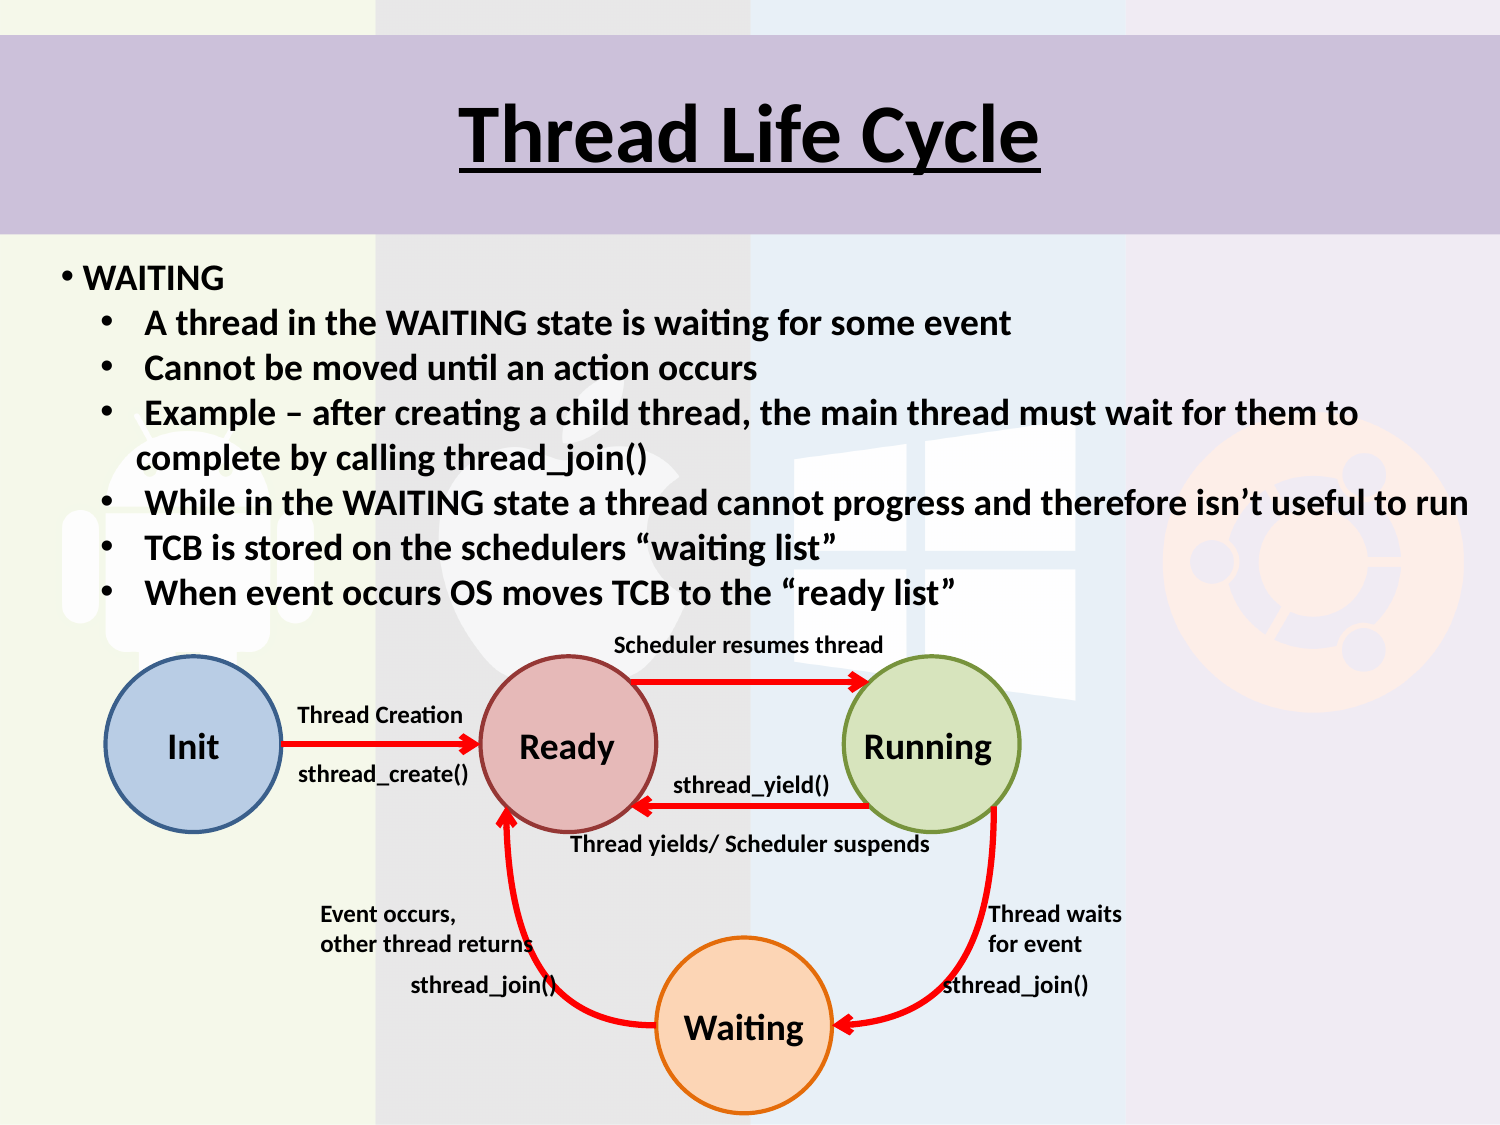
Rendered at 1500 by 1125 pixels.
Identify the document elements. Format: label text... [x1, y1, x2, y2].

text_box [803, 834, 1023, 997]
text_box sthread_yield() [755, 761, 846, 807]
text_box Thread Creation [282, 691, 479, 737]
text_box [841, 654, 1022, 833]
text_box Thread waits for event [1027, 890, 1144, 966]
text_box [505, 805, 657, 1026]
title Thread Life Cycle [17, 58, 1483, 200]
text_box WAITING A thread in the WAITING state is waiting for some event Cannot be moved until an action occurs Example – after creating a child thread, the main thread must wait for them to complete by calling thread_join() While in the WAITING state a thread cannot progress and therefore isn’t useful to run TCB is stored on the schedulers “waiting list” When event occurs OS moves TCB to the “ready list” [46, 246, 1500, 801]
text_box [0, 33, 1500, 236]
text_box sthread_join() [927, 960, 1105, 1006]
text_box Waiting [668, 996, 819, 1056]
text_box [654, 935, 835, 1116]
text_box Running [849, 714, 1007, 775]
text_box sthread_join() [395, 966, 500, 1006]
text_box Scheduler resumes thread [754, 621, 900, 666]
text_box Event occurs, other thread returns [305, 890, 500, 966]
text_box sthread_yield() [658, 761, 744, 807]
text_box Init [152, 714, 235, 775]
text_box Thread yields/ Scheduler suspends [754, 820, 946, 865]
text_box sthread_create() [283, 750, 485, 795]
text_box [103, 654, 284, 835]
text_box Thread yields/ Scheduler suspends [660, 820, 744, 865]
text_box [478, 654, 659, 806]
text_box Scheduler resumes thread [598, 621, 744, 666]
text_box Ready [504, 714, 631, 775]
